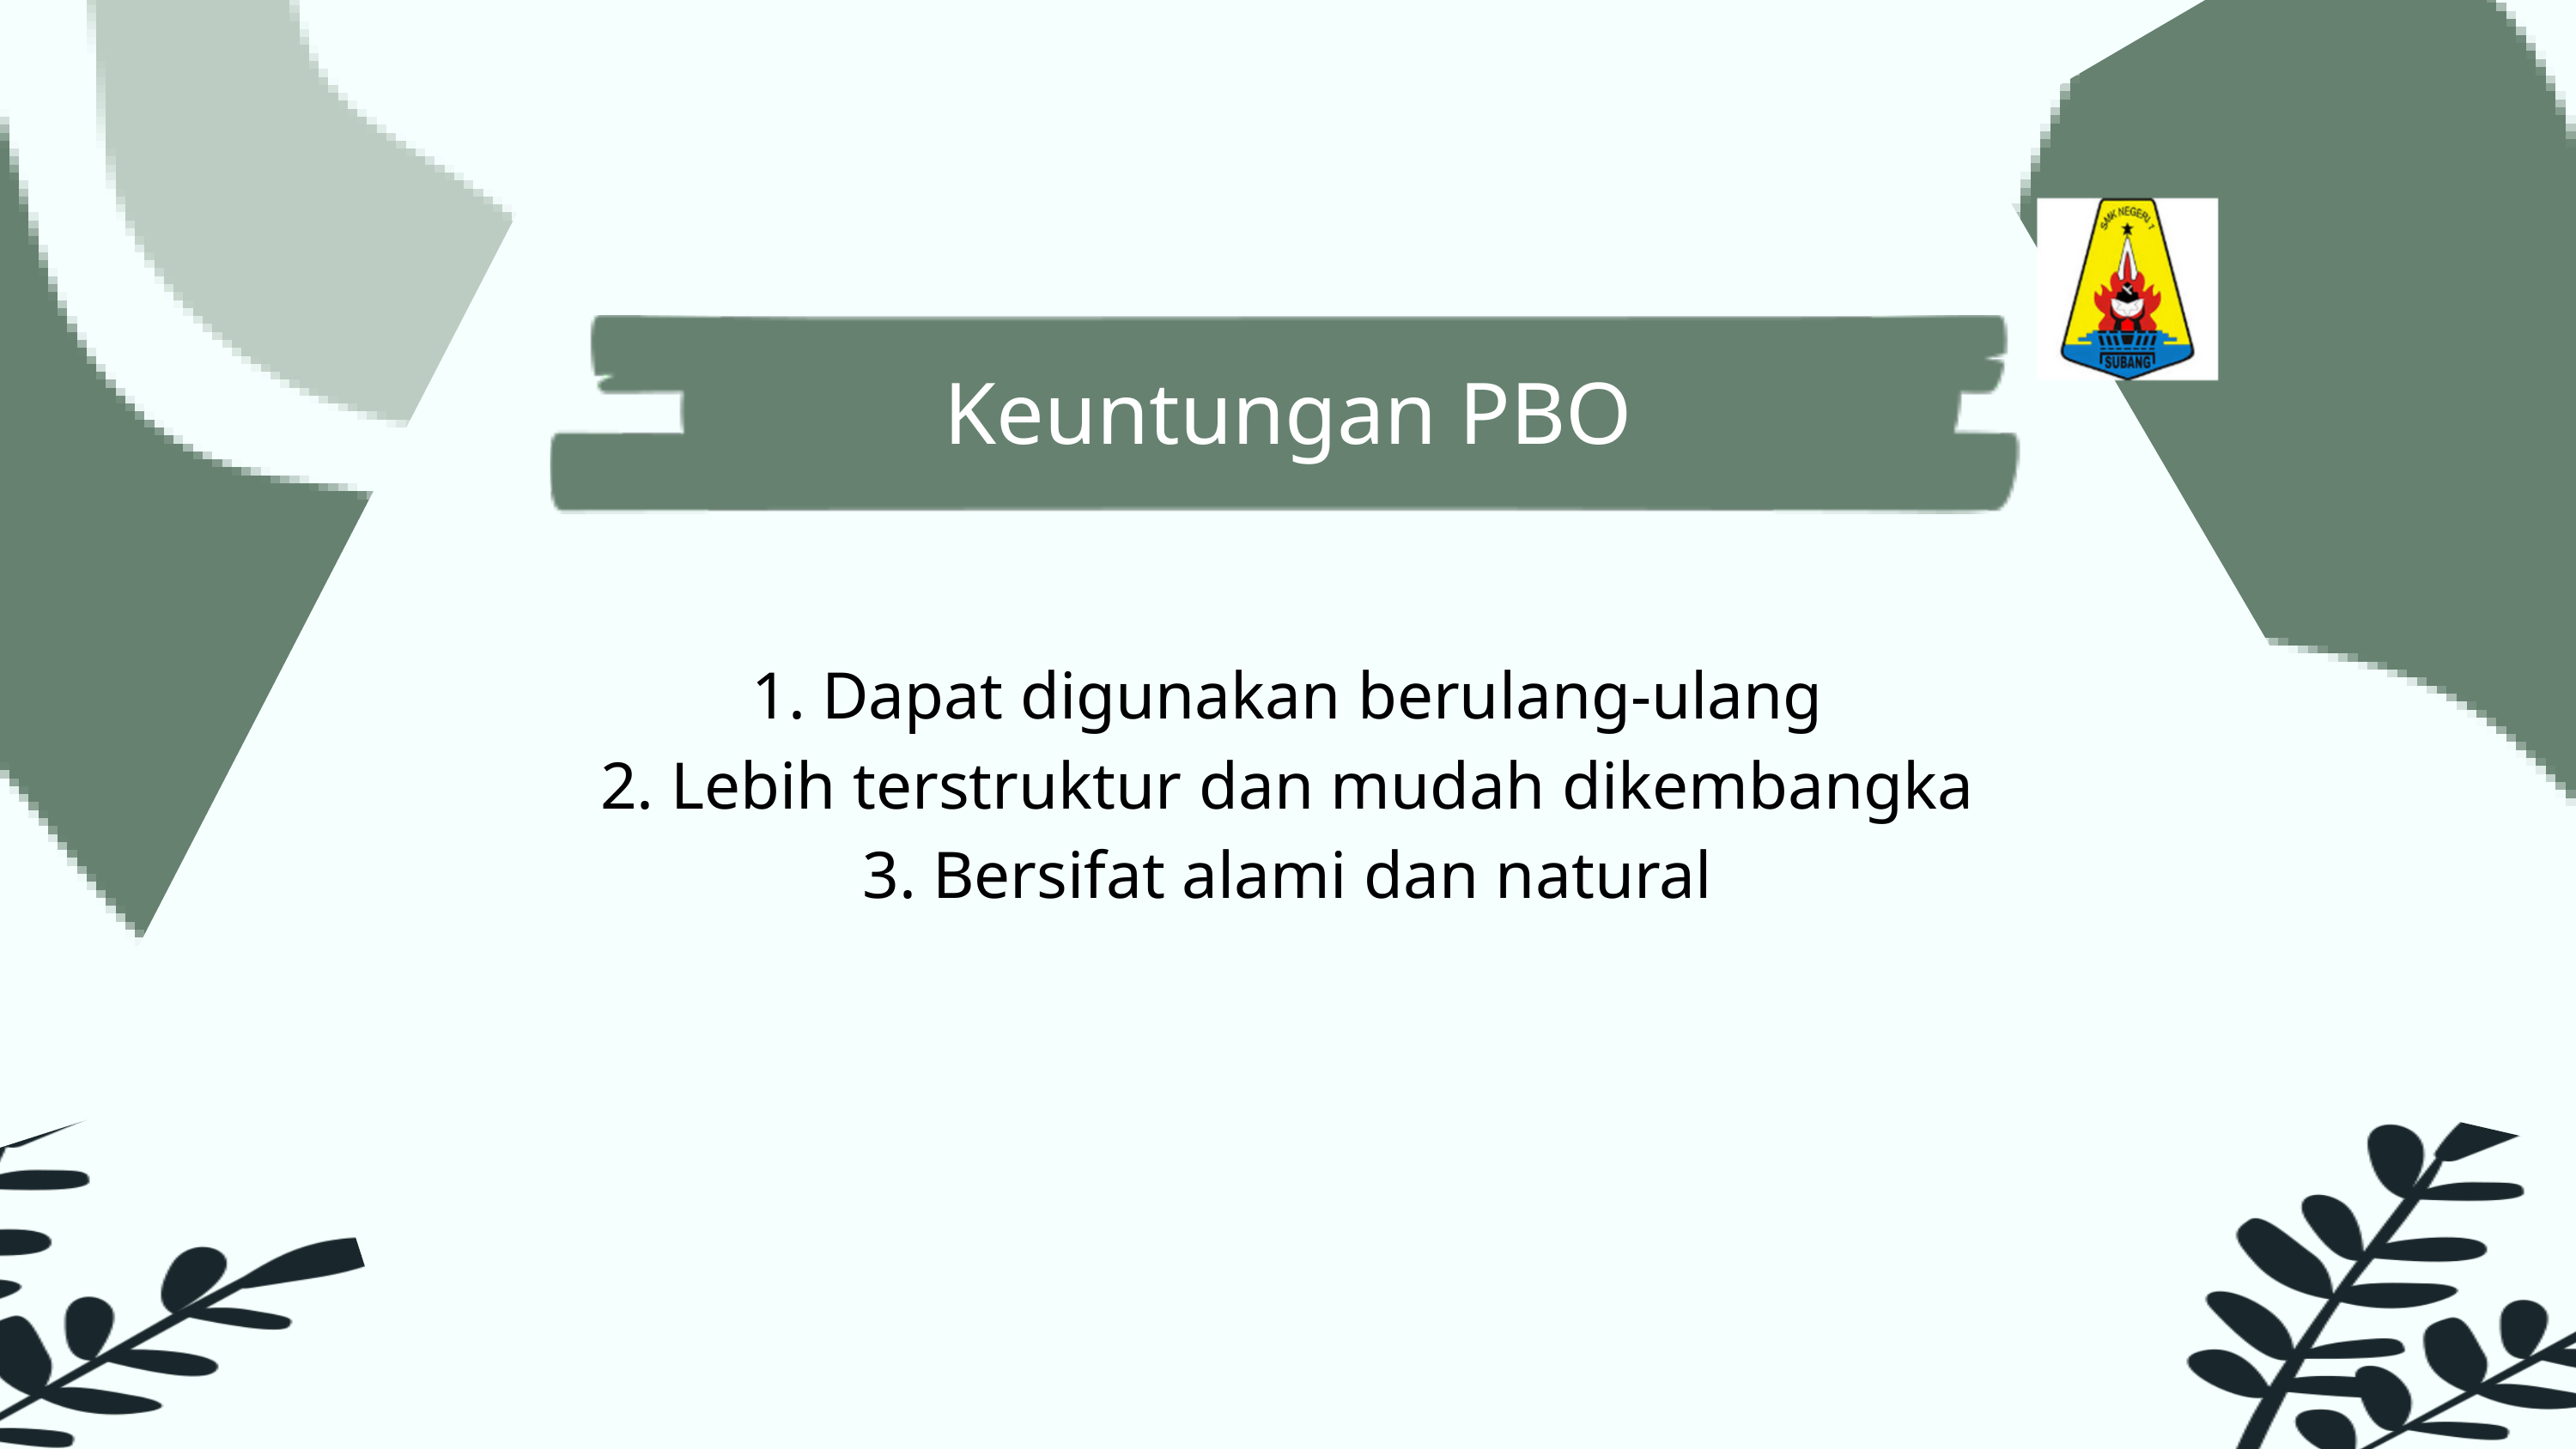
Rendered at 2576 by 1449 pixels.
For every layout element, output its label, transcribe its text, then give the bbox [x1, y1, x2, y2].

text_box [1937, 189, 2318, 390]
text_box [0, 1052, 417, 1449]
text_box [1971, 0, 2576, 1040]
text_box [0, 0, 590, 1002]
text_box 1. Dapat digunakan berulang-ulang 2. Lebih terstruktur dan mudah dikembangka 3. Bersifat alami dan natural [416, 642, 2160, 912]
text_box Keuntungan PBO [702, 343, 1873, 462]
text_box [2160, 1073, 2576, 1449]
text_box [550, 315, 2026, 514]
